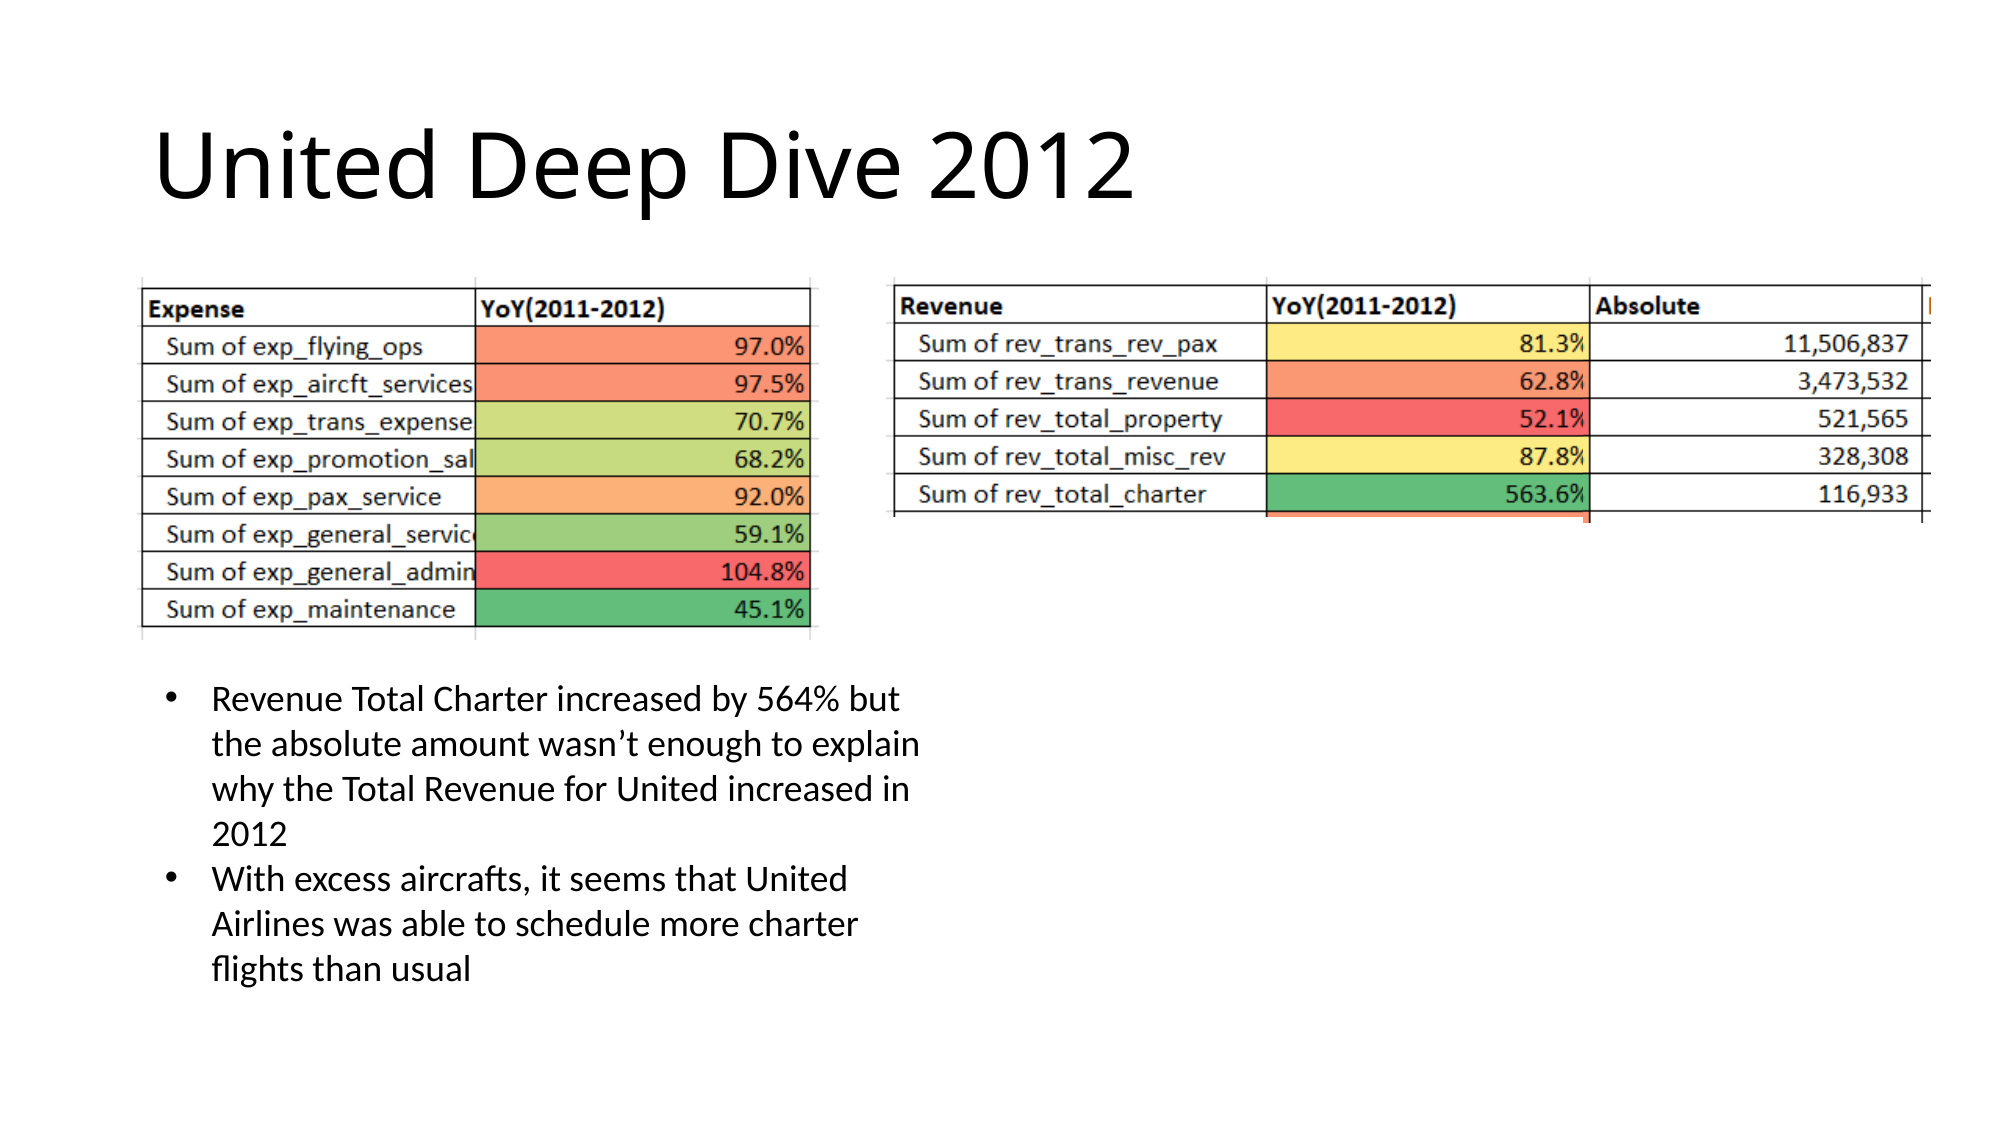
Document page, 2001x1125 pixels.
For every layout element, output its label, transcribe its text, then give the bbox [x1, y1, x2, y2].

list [136, 277, 819, 640]
text_box Revenue Total Charter increased by 564% but the absolute amount wasn’t enough to explain why the Total Revenue for United increased in 2012 With excess aircrafts, it seems that United Airlines was able to schedule more charter flights than usual [150, 666, 951, 997]
title United Deep Dive 2012 [137, 59, 1863, 278]
picture [886, 277, 1931, 523]
